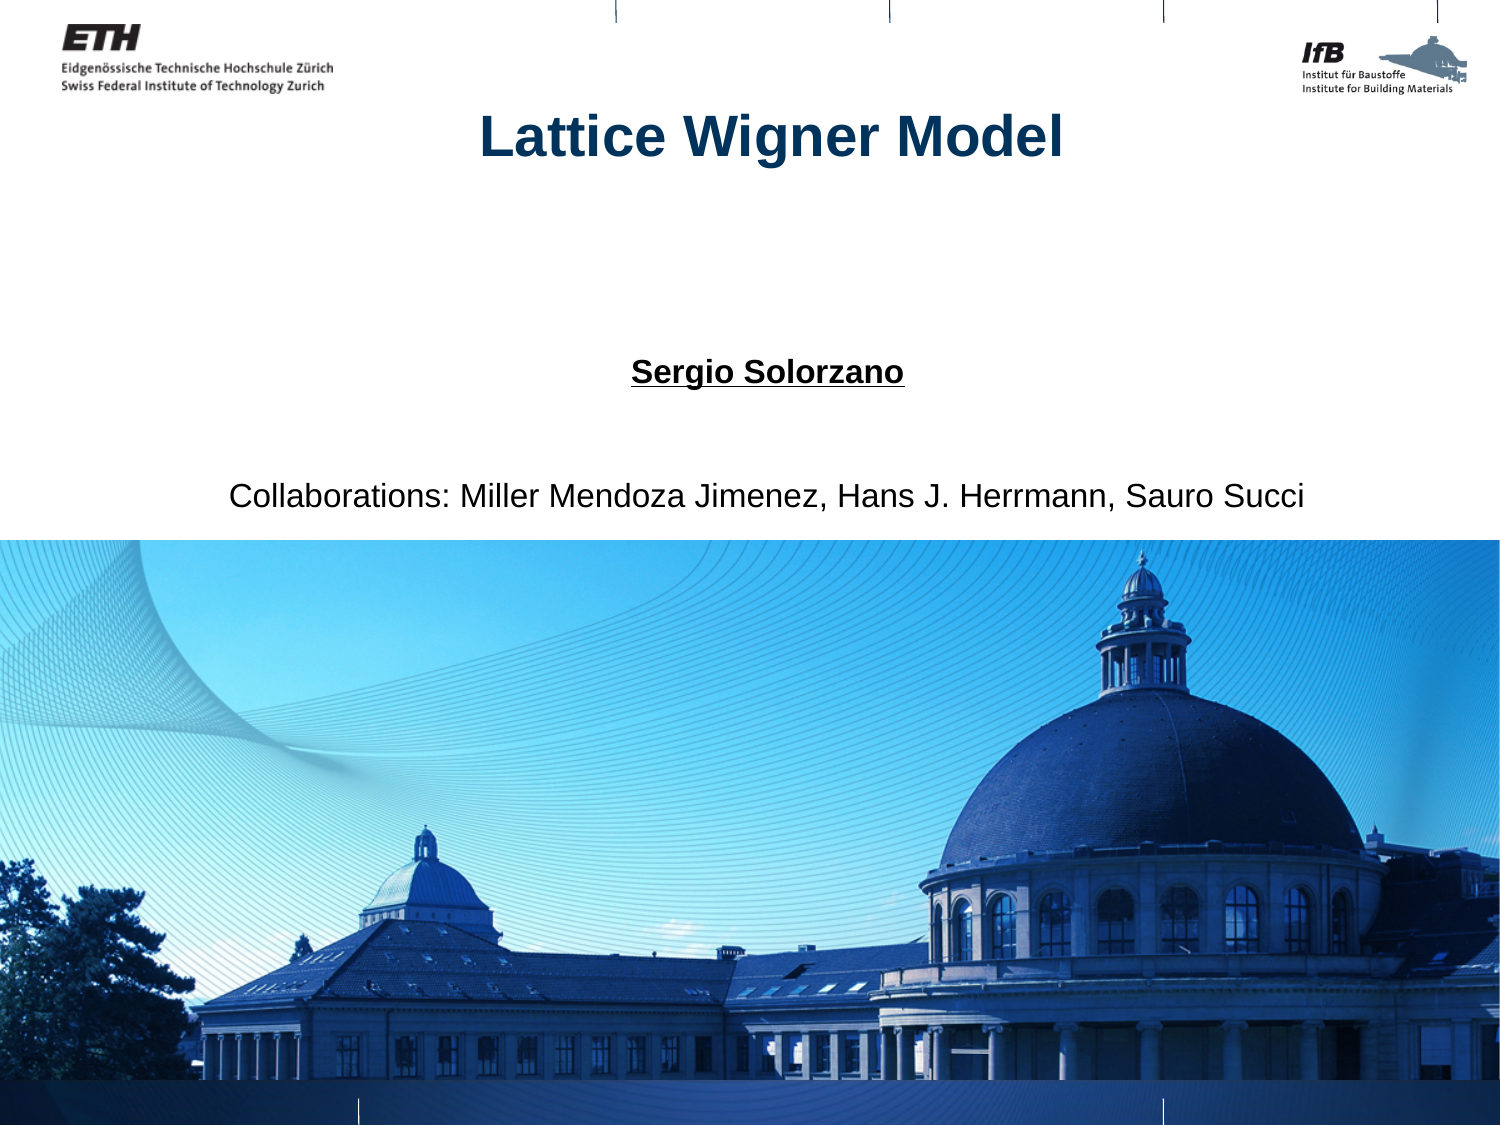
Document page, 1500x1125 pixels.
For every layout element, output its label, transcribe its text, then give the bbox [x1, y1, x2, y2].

text_box Sergio Solorzano Collaborations: Miller Mendoza Jimenez, Hans J. Herrmann, Sauro Succi [99, 333, 1436, 522]
picture [62, 24, 333, 94]
picture [0, 540, 1500, 1125]
picture [1301, 36, 1467, 97]
text_box Lattice Wigner Model [84, 100, 1460, 256]
